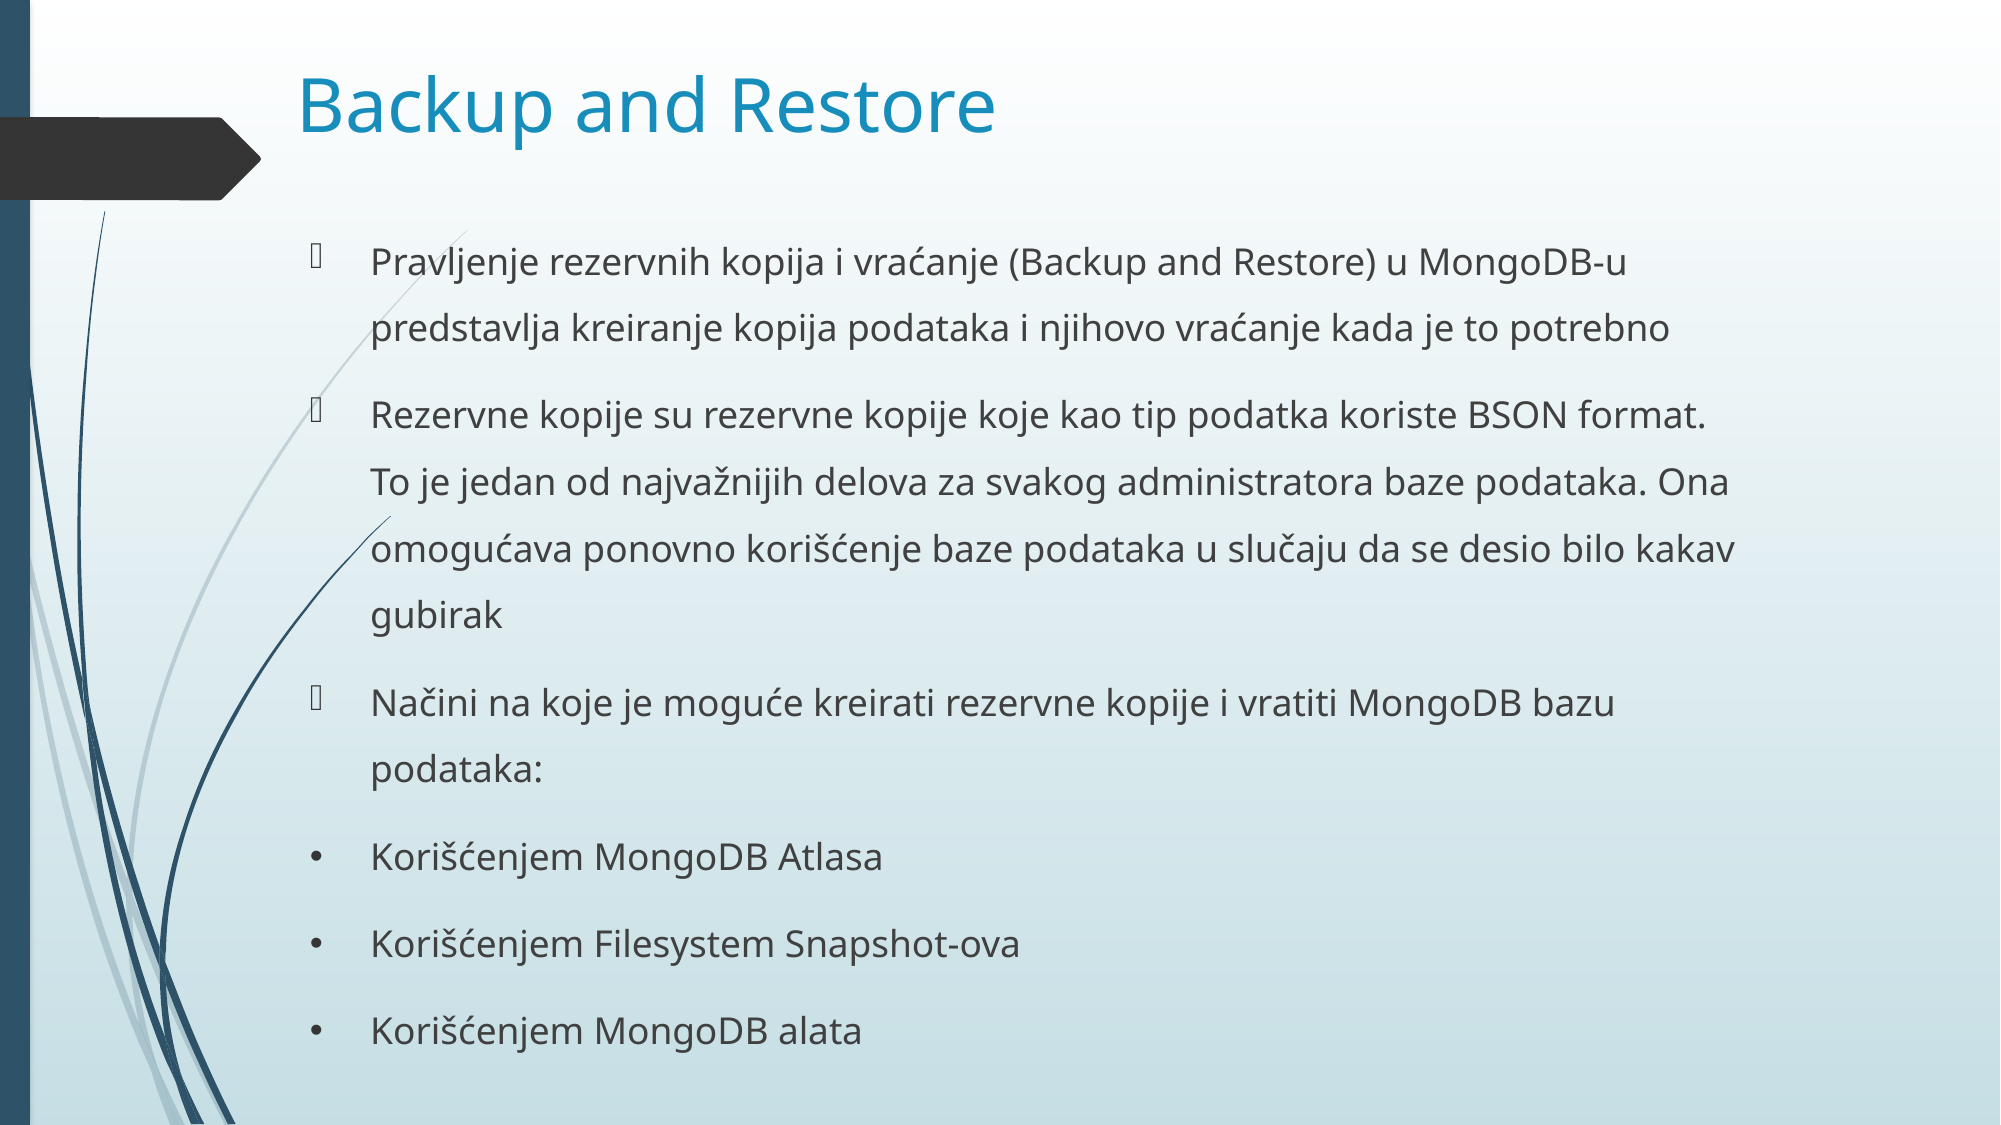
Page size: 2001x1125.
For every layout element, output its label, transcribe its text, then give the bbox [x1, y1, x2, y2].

title Backup and Restore [281, 50, 1744, 187]
list Pravljenje rezervnih kopija i vraćanje (Backup and Restore) u MongoDB-u predstavlja kreiranje kopija podataka i njihovo vraćanje kada je to potrebno Rezervne kopije su rezervne kopije koje kao tip podatka koriste BSON format. To je jedan od najvažnijih delova za svakog administratora baze podataka. Ona omogućava ponovno korišćenje baze podataka u slučaju da se desio bilo kakav gubirak Načini na koje je moguće kreirati rezervne kopije i vratiti MongoDB bazu podataka: Korišćenjem MongoDB Atlasa Korišćenjem Filesystem Snapshot-ova Korišćenjem MongoDB alata [295, 208, 1758, 1064]
